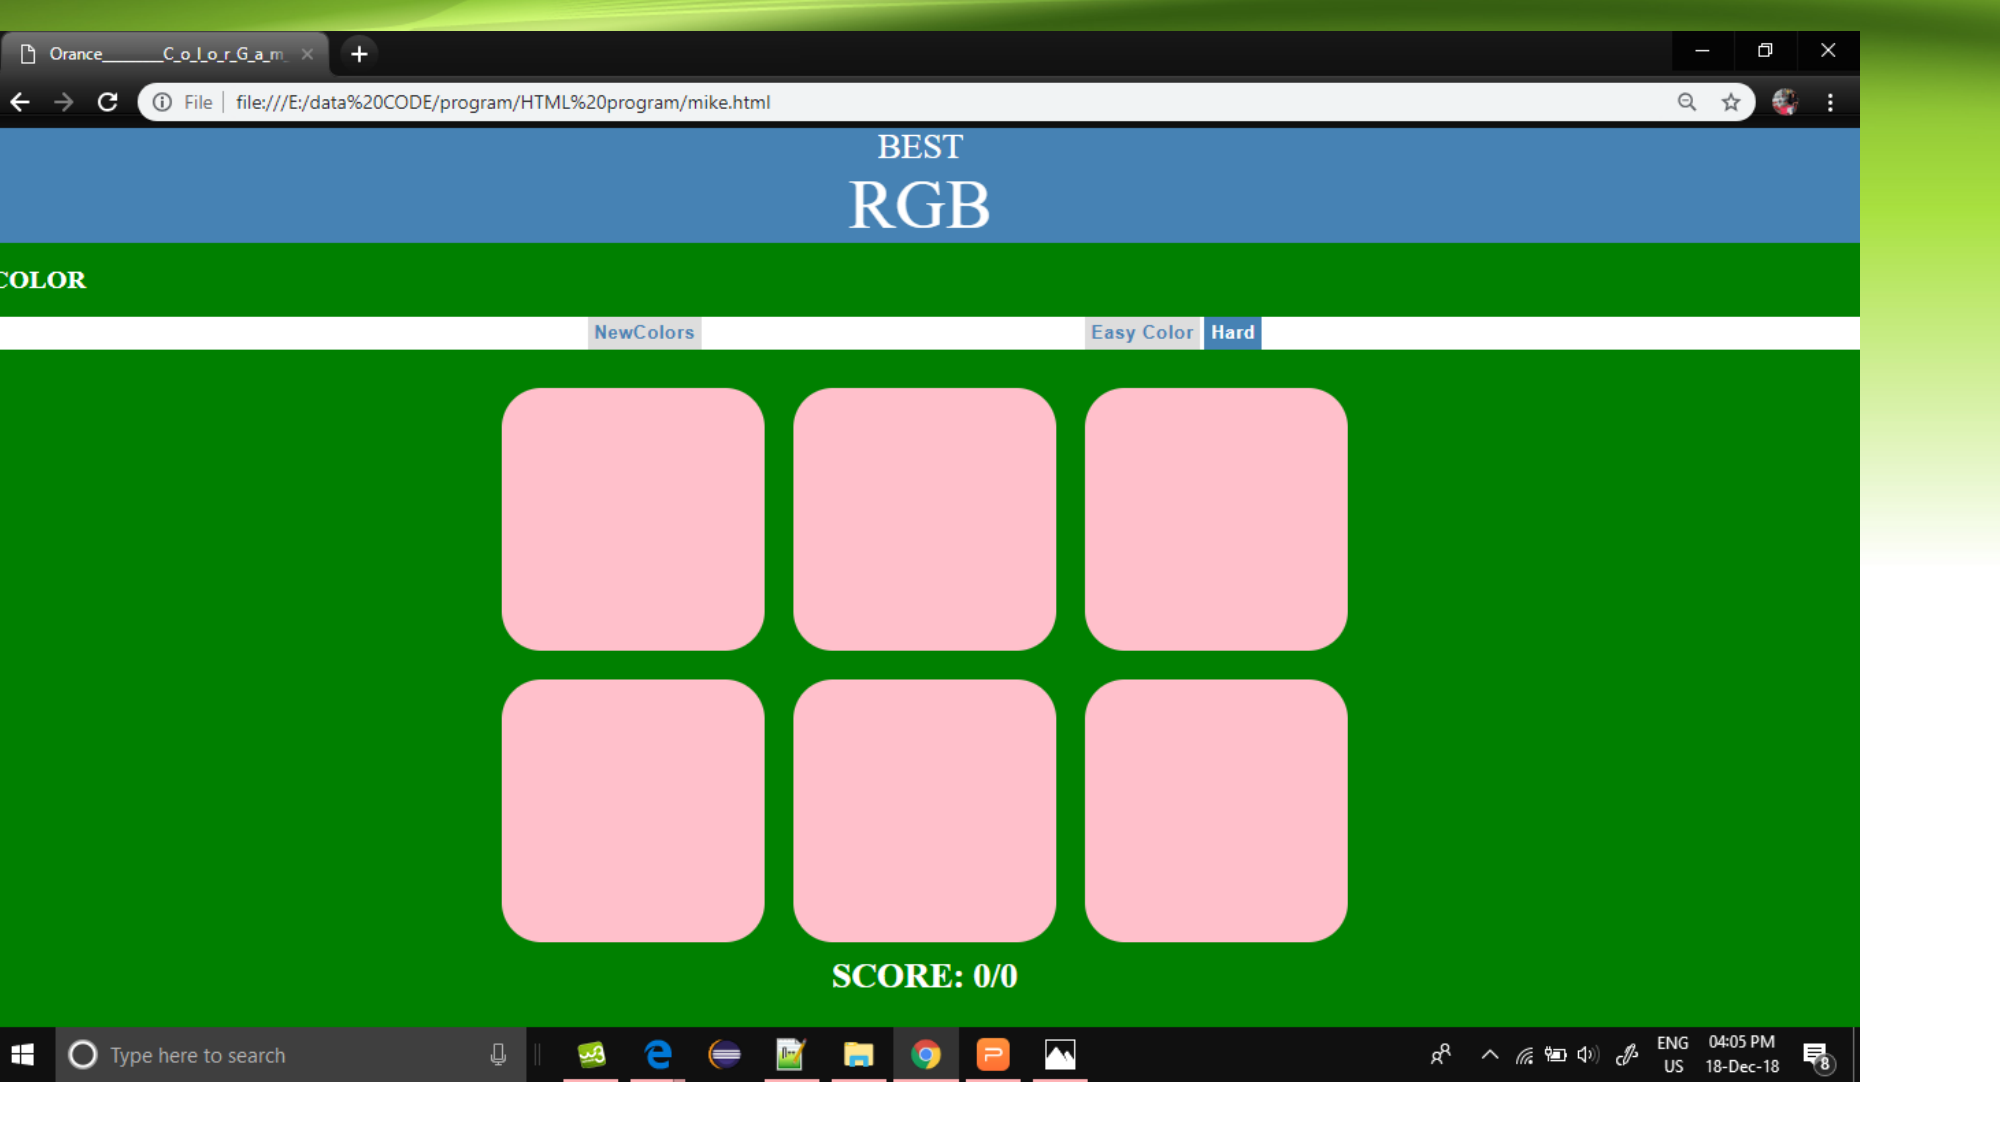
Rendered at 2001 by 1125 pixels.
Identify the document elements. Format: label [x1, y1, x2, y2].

list [0, 31, 1860, 1082]
picture [0, 0, 2000, 1125]
